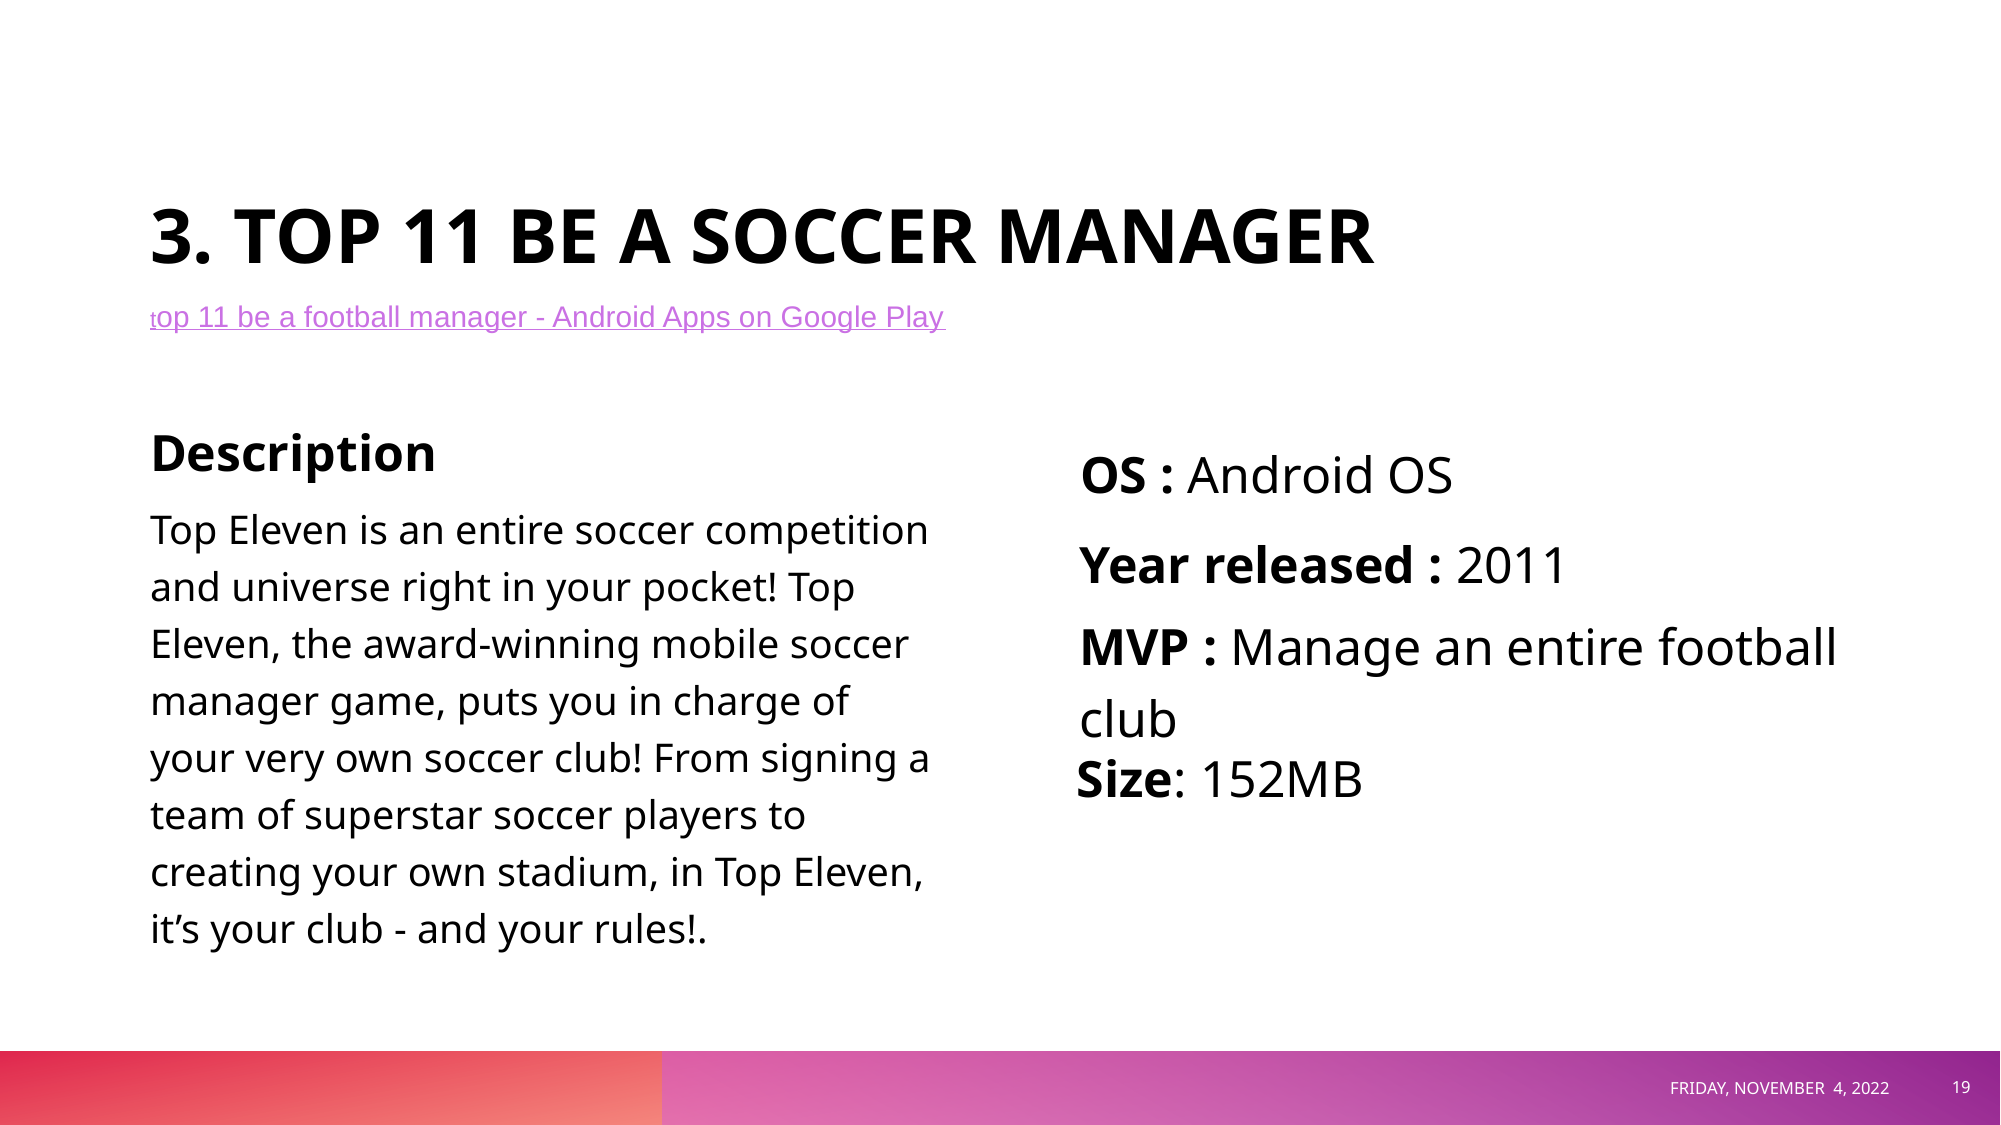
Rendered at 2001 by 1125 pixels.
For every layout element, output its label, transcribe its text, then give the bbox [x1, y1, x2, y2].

text_box Size: 152MB [1061, 732, 1544, 823]
text_box Year released : 2011 [1079, 504, 1875, 593]
list Description [150, 346, 945, 482]
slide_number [1297, 1051, 1905, 1125]
text_box MVP : Manage an entire football club [1079, 593, 1875, 748]
text_box OS : Android OS [1079, 414, 1875, 504]
slide_number ‹#› [1913, 1051, 1986, 1125]
title 3. TOP 11 BE A SOCCER MANAGER top 11 be a football manager - Android Apps on Google Play [150, 130, 1830, 333]
list Top Eleven is an entire soccer competition and universe right in your pocket! Top Eleven, the award-winning mobile soccer manager game, puts you in charge of your very own soccer club! From signing a team of superstar soccer players to creating your own stadium, in Top Eleven, it’s your club - and your rules!. [150, 495, 945, 1005]
